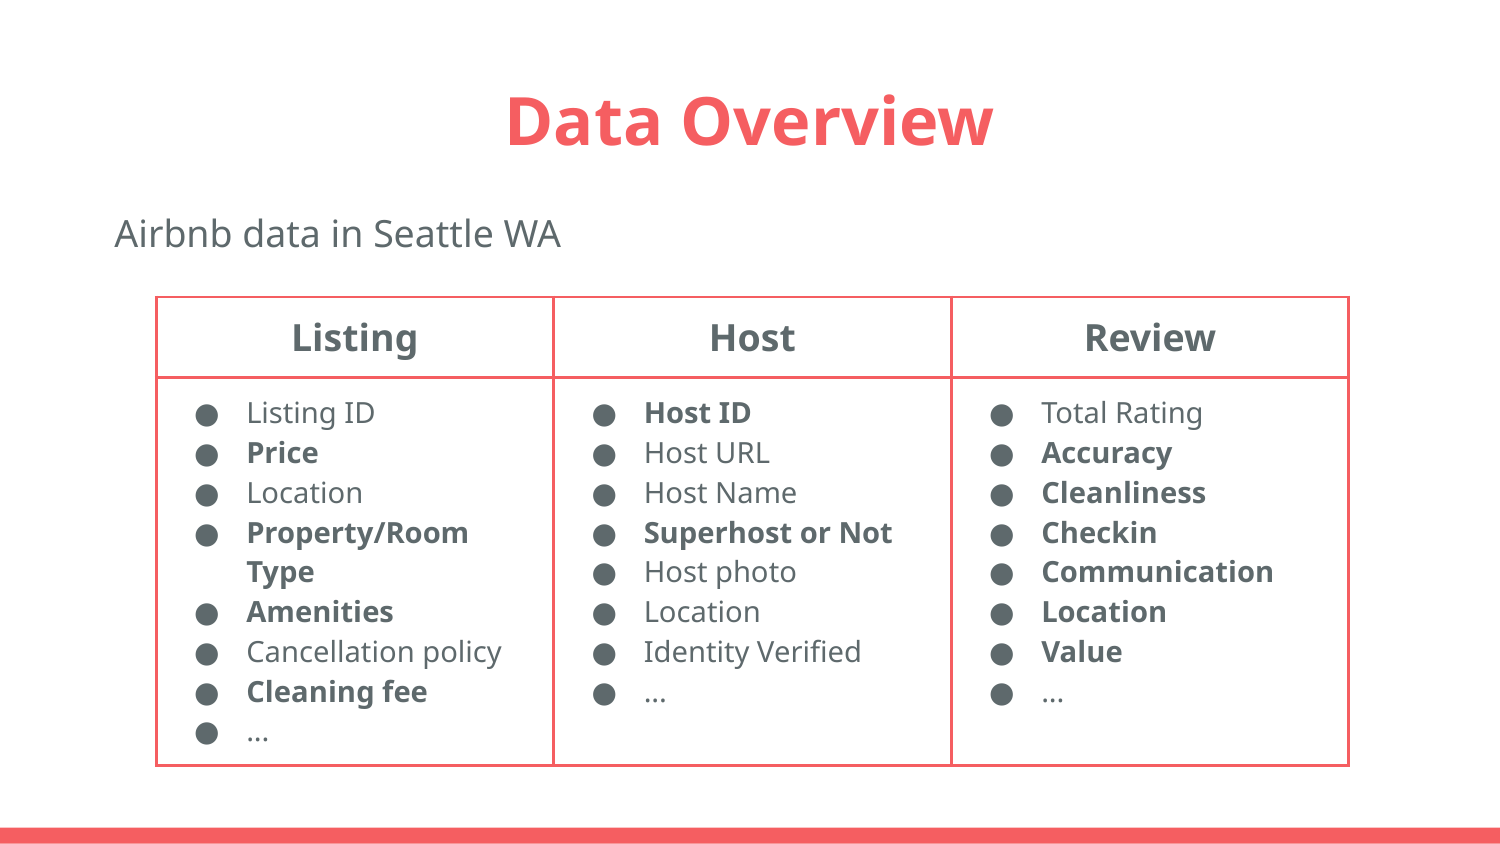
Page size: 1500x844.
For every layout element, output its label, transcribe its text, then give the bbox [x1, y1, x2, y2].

table_cell Listing ID Price Location Property/Room Type Amenities Cancellation policy Cleaning fee ... [158, 379, 552, 764]
table_header Host [555, 298, 950, 376]
table_cell Host ID Host URL Host Name Superhost or Not Host photo Location Identity Verified ... [555, 379, 950, 764]
table_header Review [953, 298, 1347, 376]
title Data Overview [51, 64, 1449, 167]
text_box Airbnb data in Seattle WA [99, 194, 1424, 272]
table_header Listing [158, 298, 552, 376]
table_cell Total Rating Accuracy Cleanliness Checkin Communication Location Value ... [953, 379, 1347, 764]
